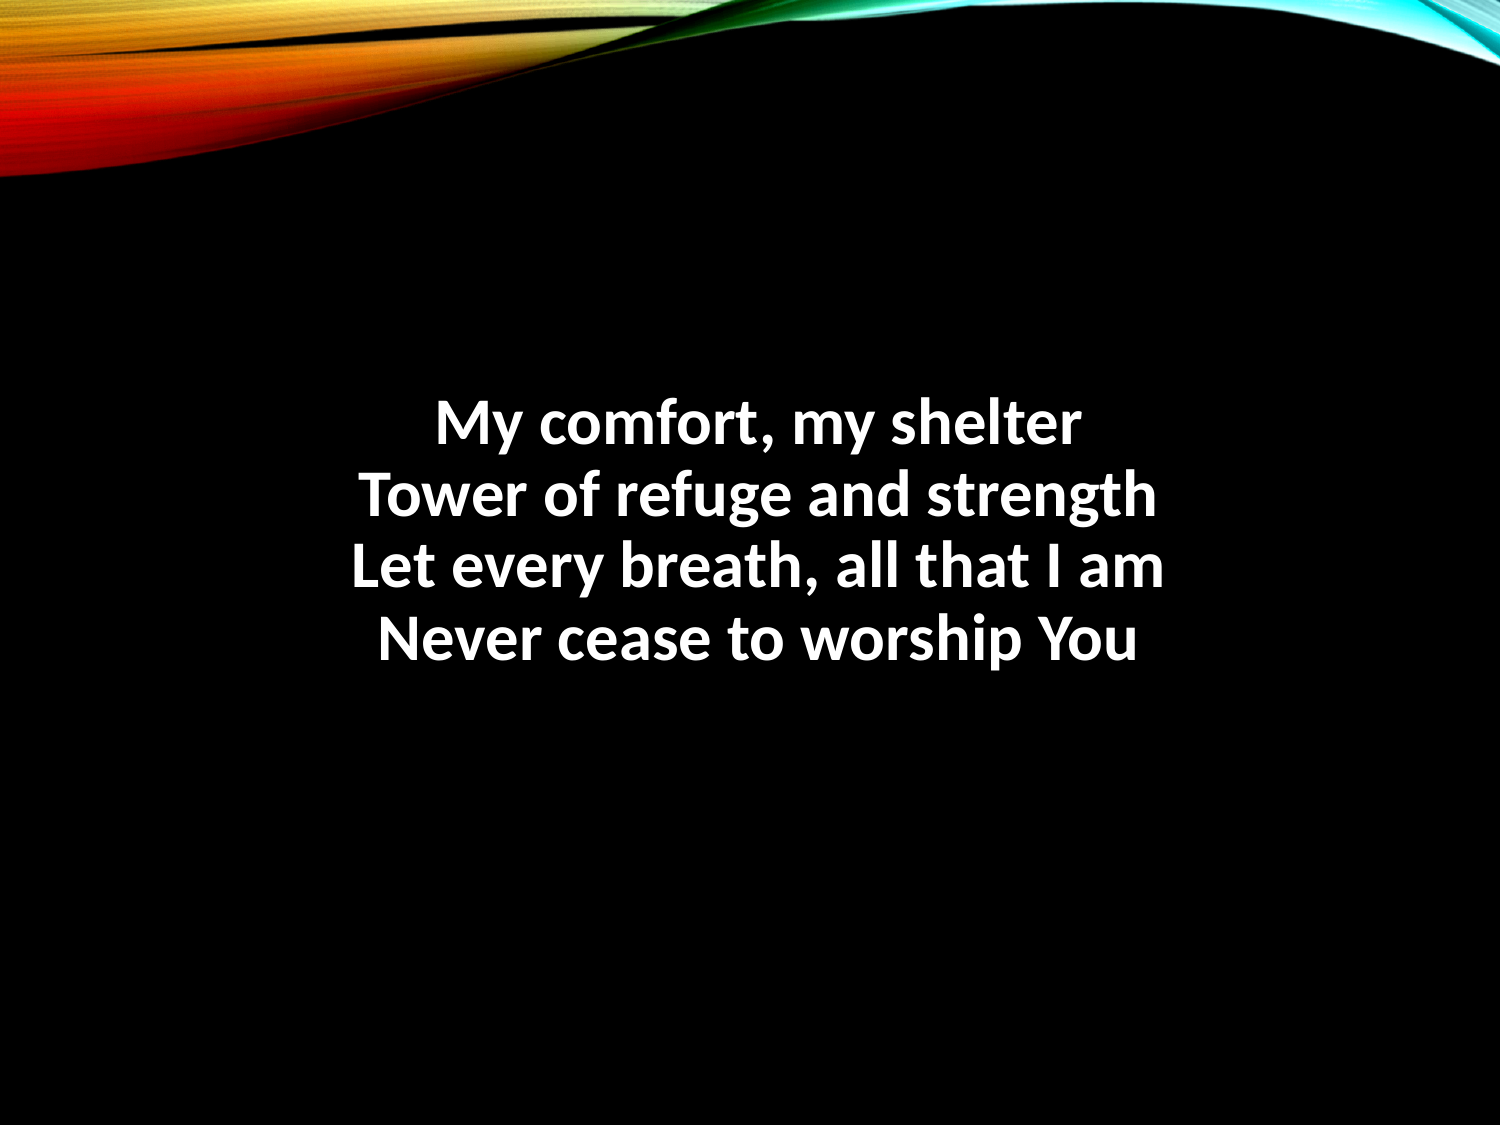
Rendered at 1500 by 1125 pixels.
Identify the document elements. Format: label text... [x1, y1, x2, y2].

list My comfort, my shelter Tower of refuge and strength Let every breath, all that I am Never cease to worship You [0, 0, 1500, 1125]
